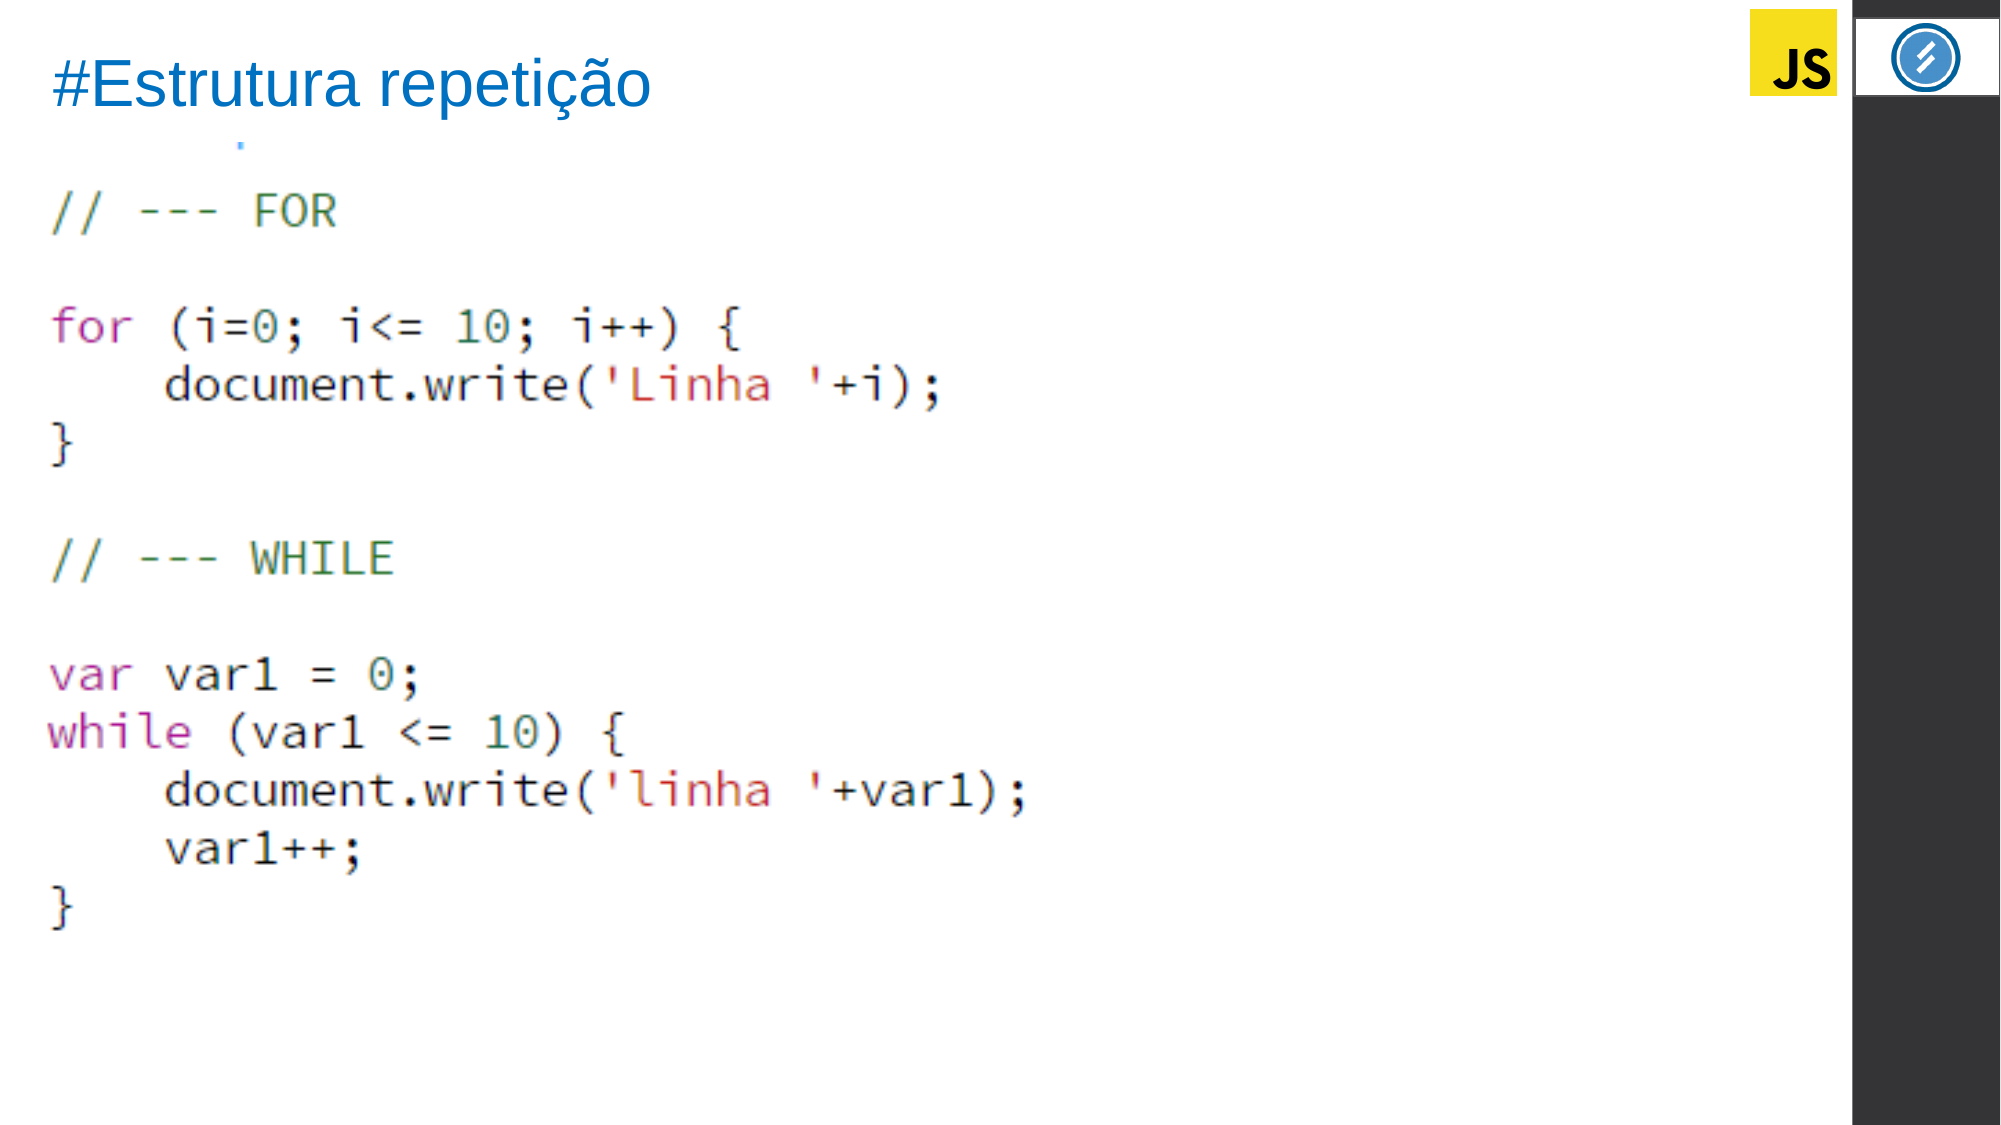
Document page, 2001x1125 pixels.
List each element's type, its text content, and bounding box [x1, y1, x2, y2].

text_box [1853, 17, 2000, 97]
picture [1890, 23, 1963, 93]
picture [1750, 9, 1837, 96]
text_box #Estrutura repetição [38, 32, 669, 128]
picture [35, 141, 1387, 1022]
